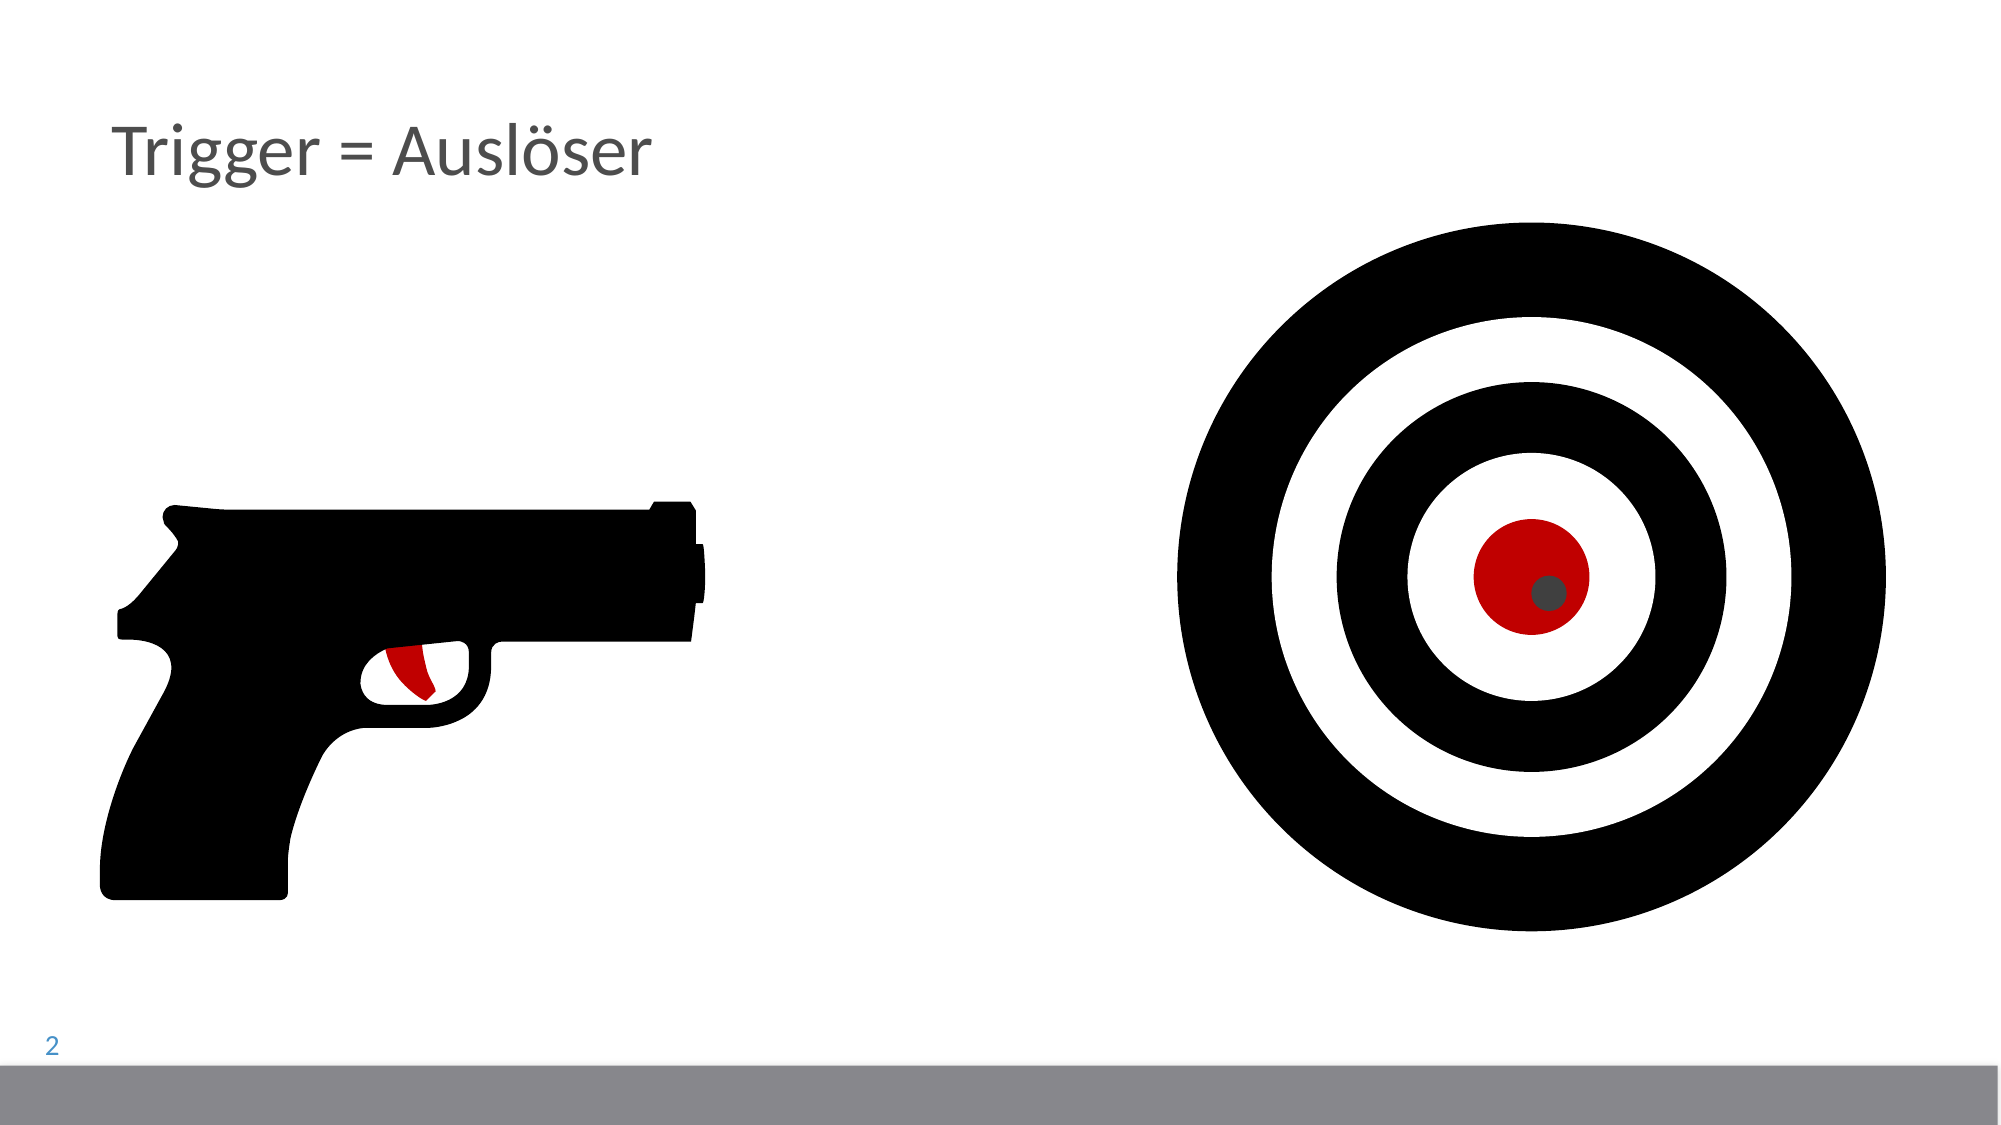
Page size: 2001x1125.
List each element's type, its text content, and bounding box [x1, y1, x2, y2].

slide_number 2 [0, 1009, 60, 1079]
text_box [1176, 222, 1887, 932]
text_box [99, 501, 706, 901]
text_box [384, 645, 438, 703]
title Trigger = Auslöser [99, 30, 1896, 197]
